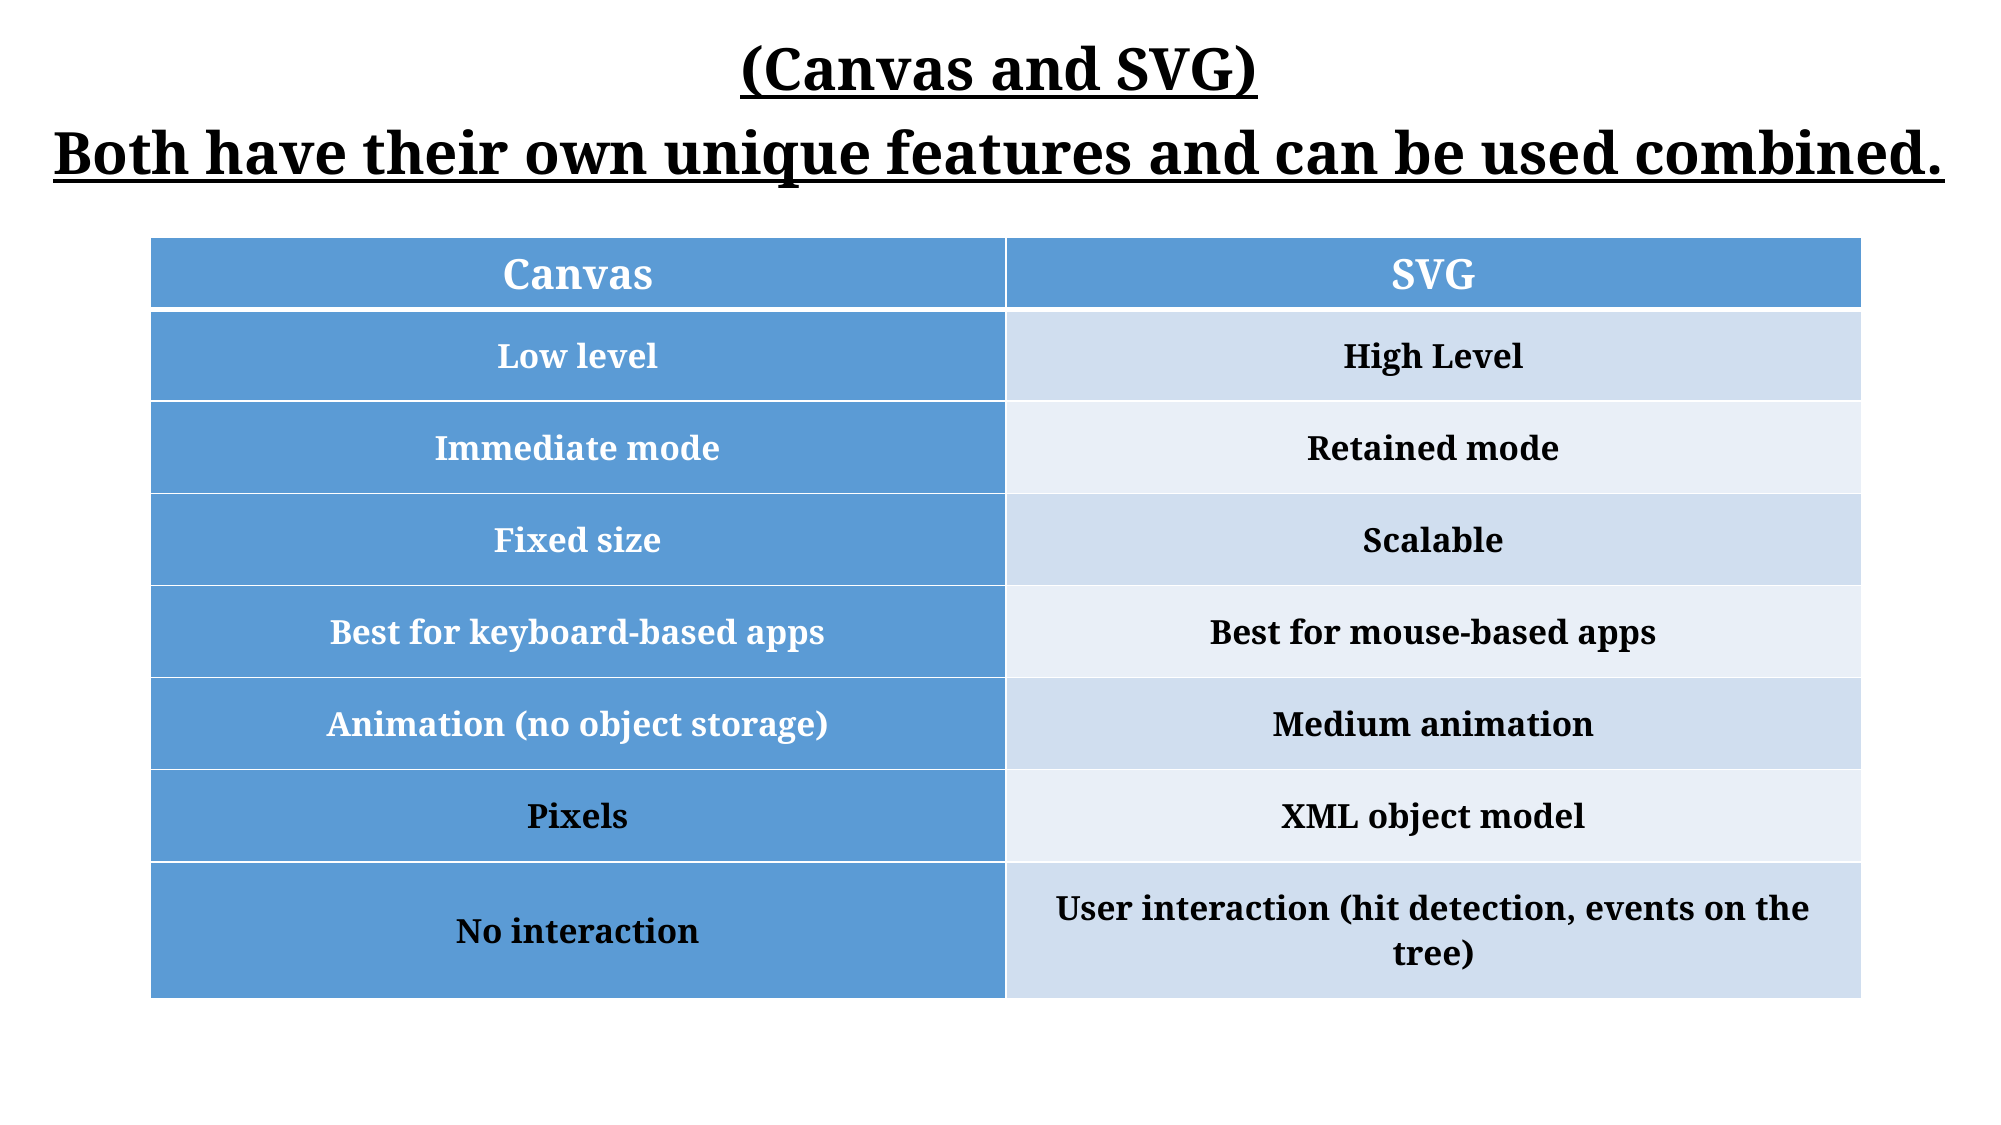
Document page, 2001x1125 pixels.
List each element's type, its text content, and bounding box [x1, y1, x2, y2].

table_cell Retained mode [1007, 402, 1861, 493]
table_cell No interaction [151, 863, 1005, 998]
table_cell Best for keyboard-based apps [151, 586, 1005, 677]
table_cell Pixels [151, 770, 1005, 861]
table_cell Best for mouse-based apps [1007, 586, 1861, 677]
table_cell Low level [151, 312, 1005, 400]
table_cell Animation (no object storage) [151, 678, 1005, 769]
table_cell Immediate mode [151, 402, 1005, 493]
table_cell Fixed size [151, 494, 1005, 585]
table_cell Scalable [1007, 494, 1861, 585]
table_cell High Level [1007, 312, 1861, 400]
text_box (Canvas and SVG) Both have their own unique features and can be used combined. [31, 32, 1967, 1065]
table_cell Medium animation [1007, 678, 1861, 769]
table_header SVG [1007, 238, 1861, 307]
table_cell XML object model [1007, 770, 1861, 861]
table_cell User interaction (hit detection, events on the tree) [1007, 863, 1861, 998]
table_header Canvas [151, 238, 1005, 307]
